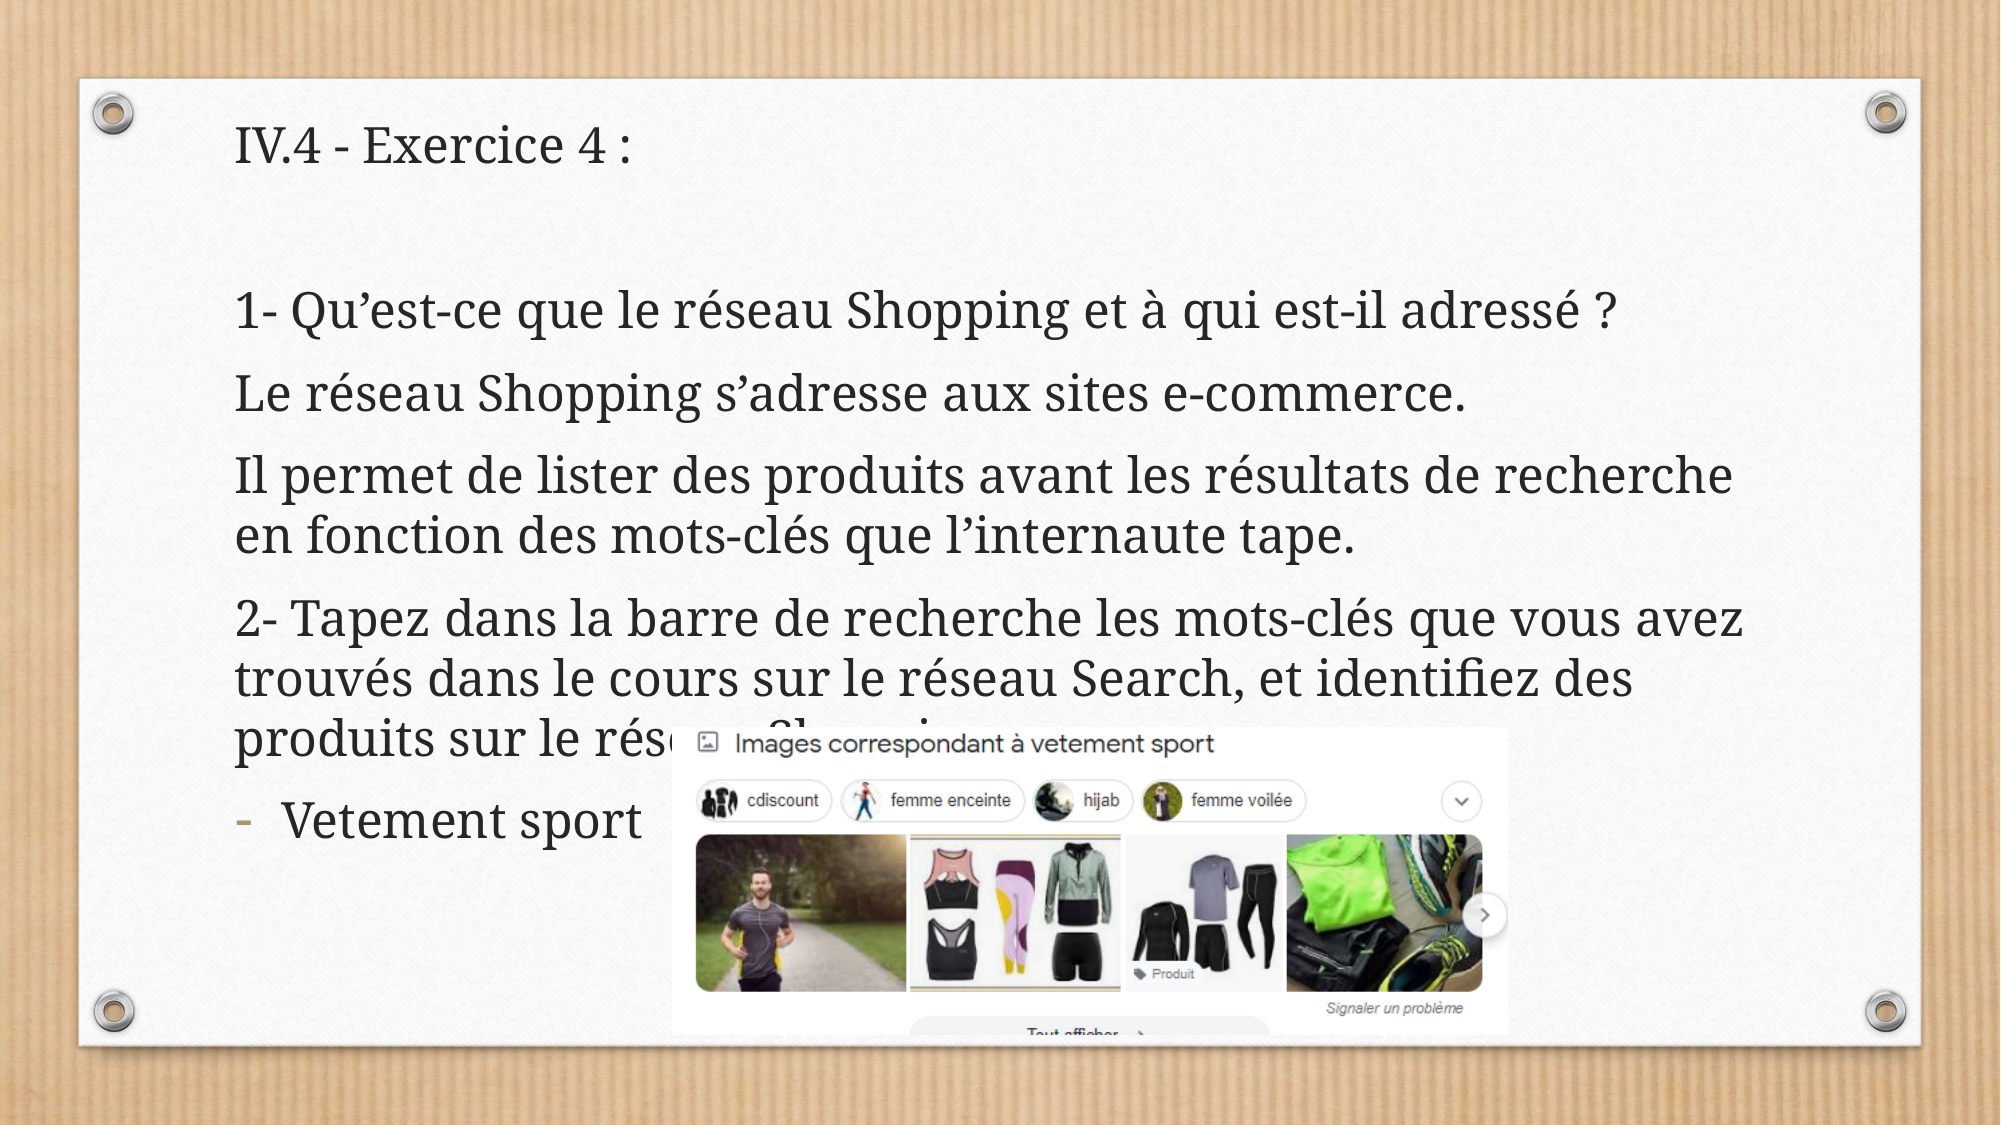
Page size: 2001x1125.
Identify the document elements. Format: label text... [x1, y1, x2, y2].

text_box IV.4 - Exercice 4 : 1- Qu’est-ce que le réseau Shopping et à qui est-il adressé ? Le réseau Shopping s’adresse aux sites e-commerce. Il permet de lister des produits avant les résultats de recherche en fonction des mots-clés que l’internaute tape. 2- Tapez dans la barre de recherche les mots-clés que vous avez trouvés dans le cours sur le réseau Search, et identifiez des produits sur le réseau Shopping. Vetement sport [219, 106, 1795, 950]
picture [0, 0, 2001, 1125]
